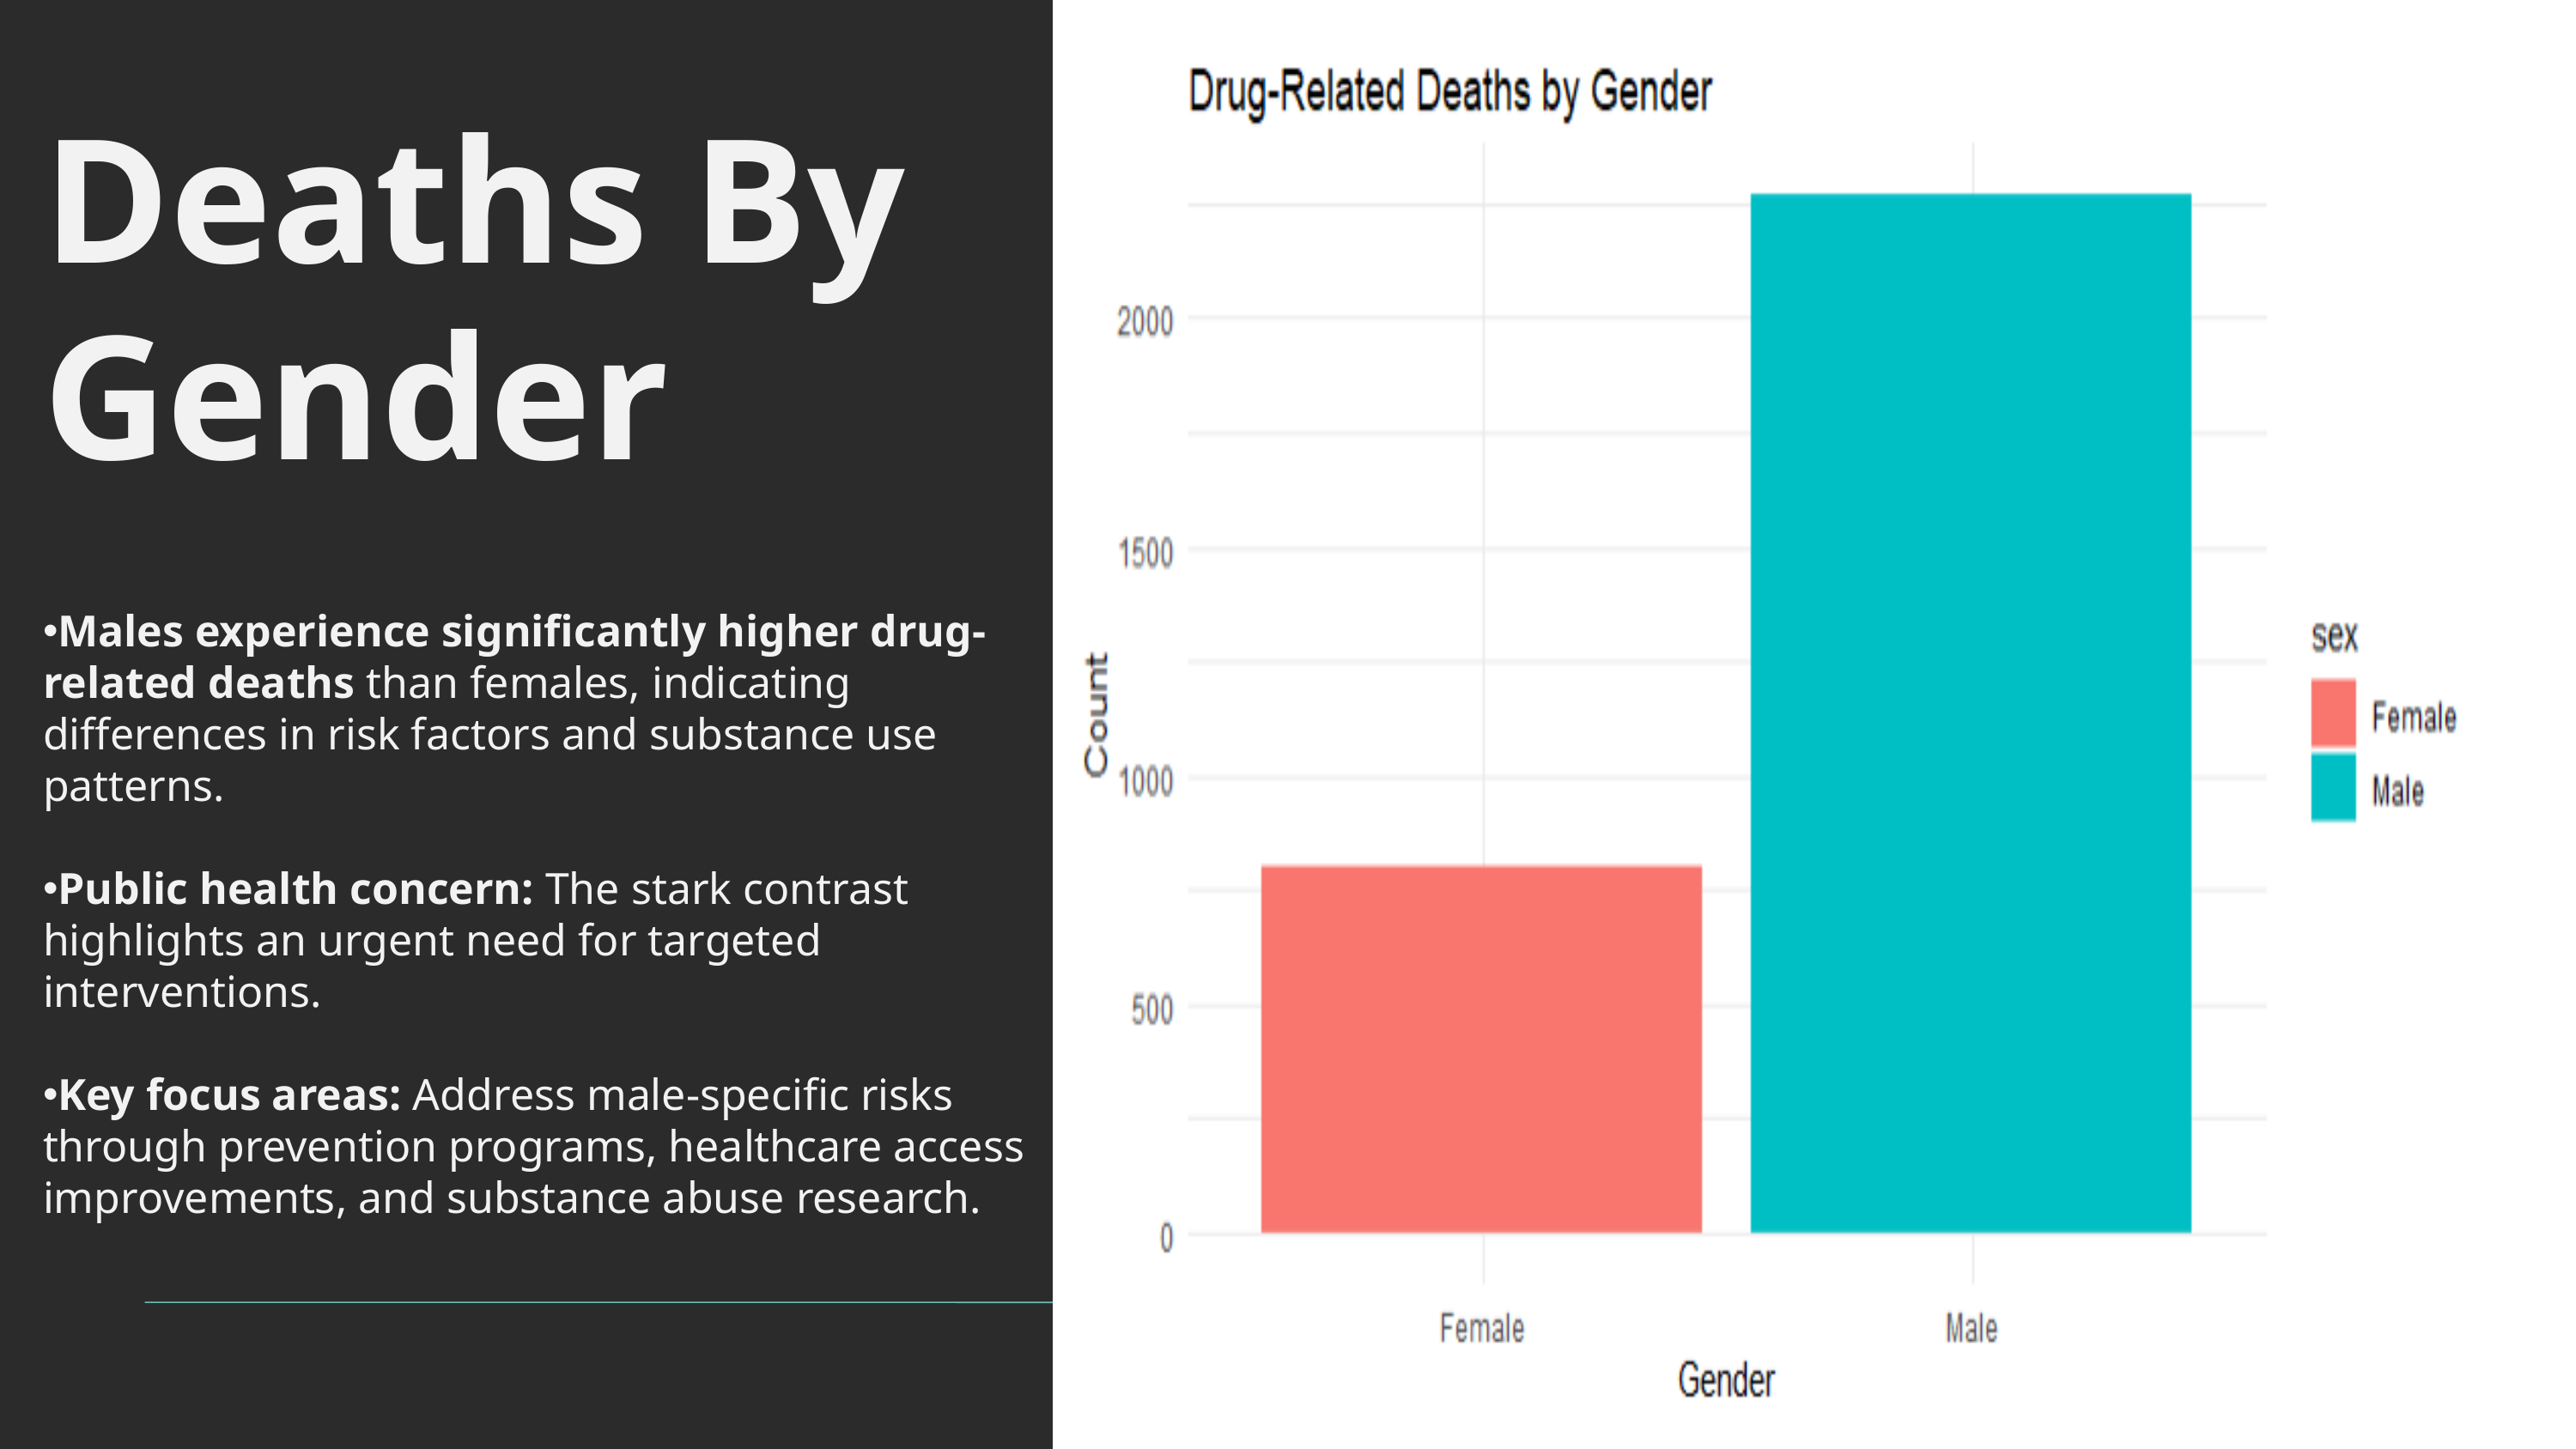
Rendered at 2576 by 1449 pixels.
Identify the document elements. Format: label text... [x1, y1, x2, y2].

picture [1052, 0, 2576, 1449]
text_box Deaths By Gender [42, 100, 1048, 494]
text_box Males experience significantly higher drug-related deaths than females, indicating differences in risk factors and substance use patterns. Public health concern: The stark contrast highlights an urgent need for targeted interventions. Key focus areas: Address male-specific risks through prevention programs, healthcare access improvements, and substance abuse research. [42, 552, 1048, 1222]
